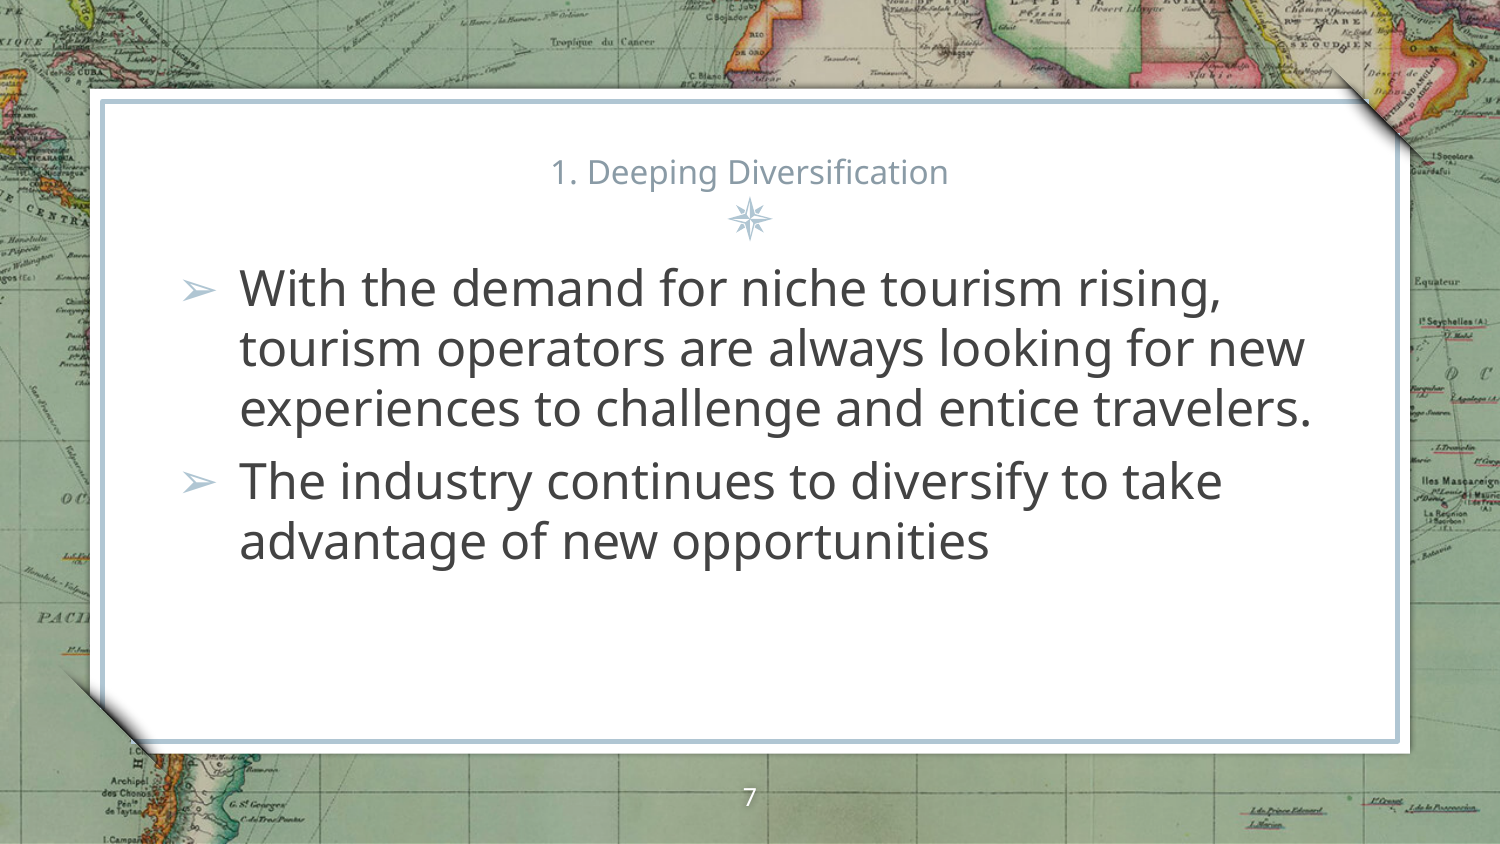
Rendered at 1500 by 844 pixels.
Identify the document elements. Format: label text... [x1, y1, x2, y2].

picture [0, 0, 1500, 844]
list With the demand for niche tourism rising, tourism operators are always looking for new experiences to challenge and entice travelers. The industry continues to diversify to take advantage of new opportunities [164, 256, 1336, 710]
title 1. Deeping Diversification [164, 101, 1336, 192]
slide_number 7 [705, 753, 795, 844]
